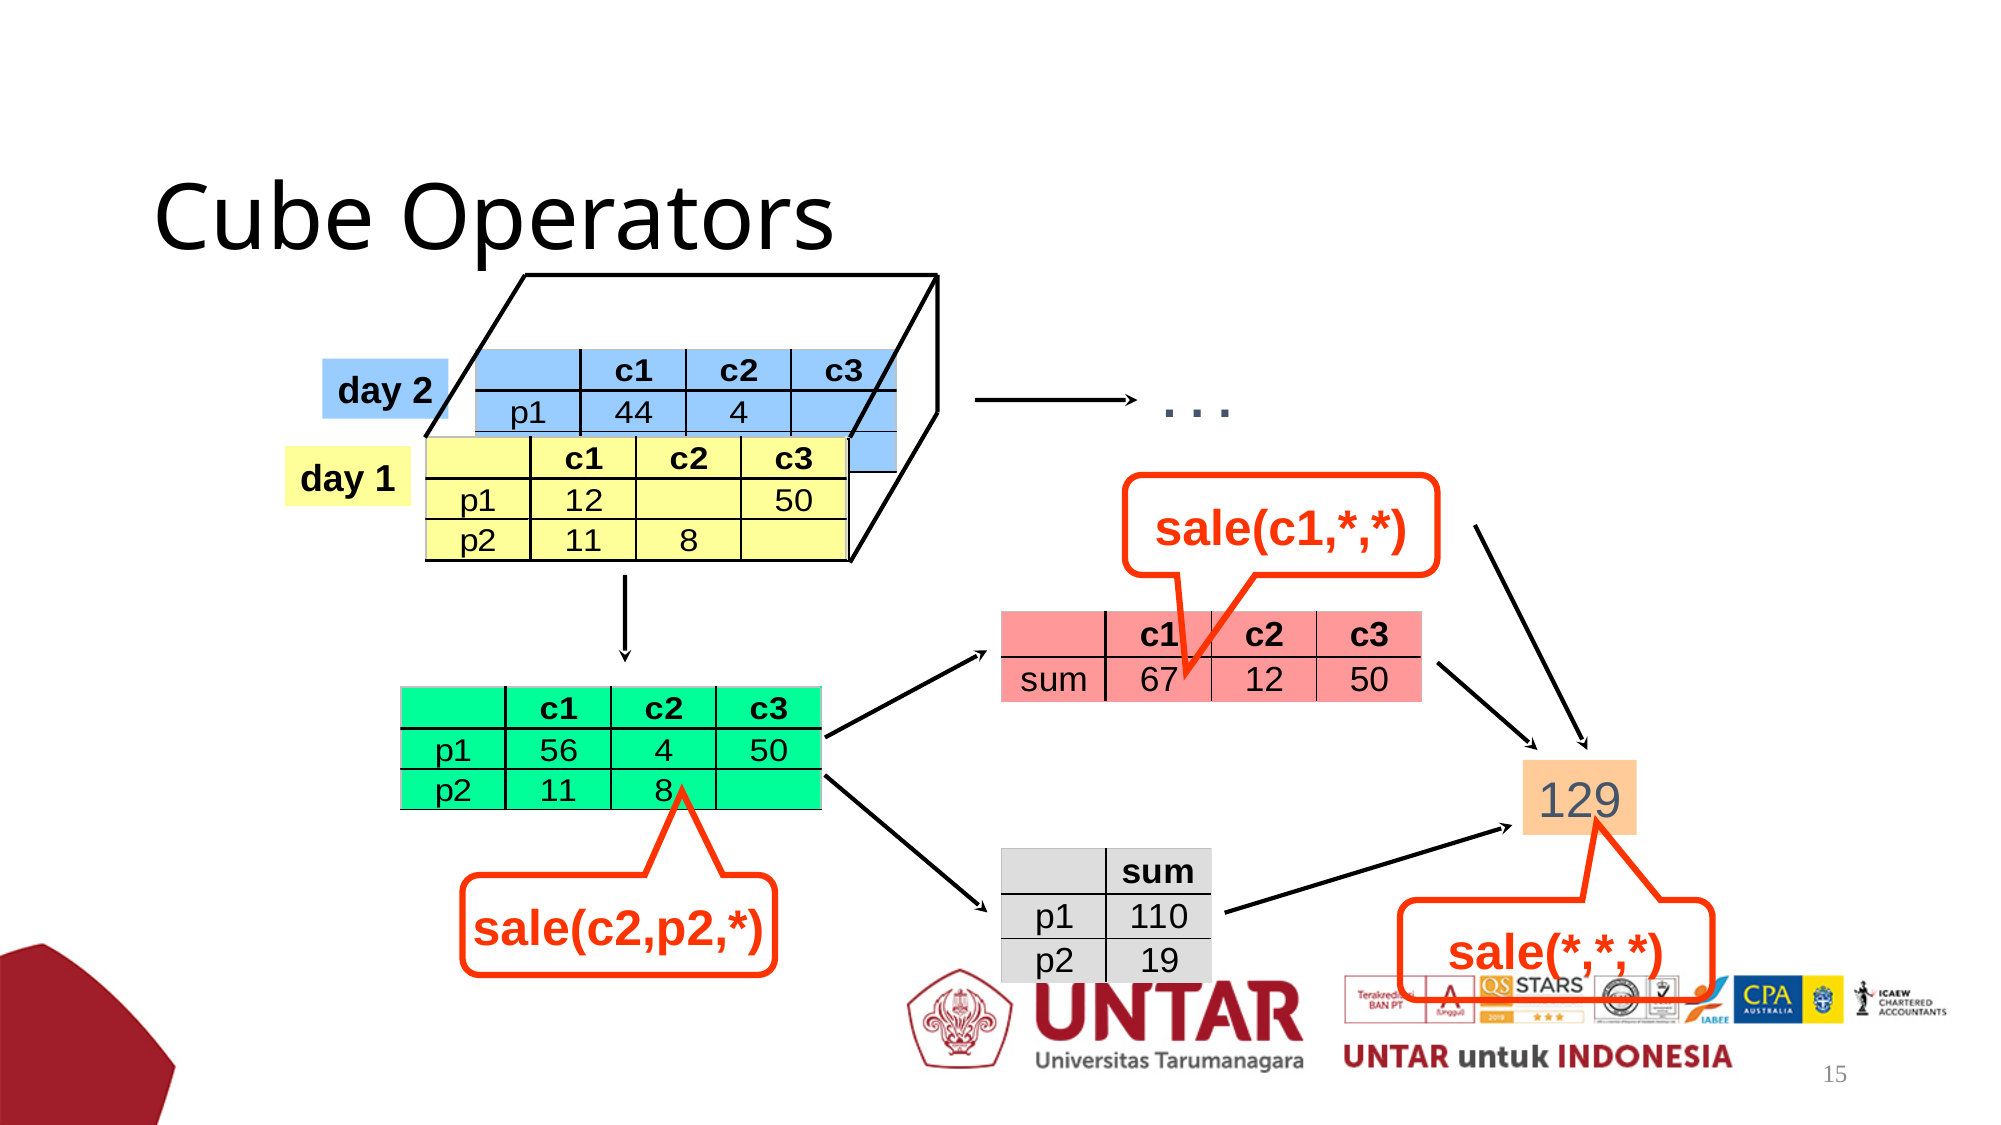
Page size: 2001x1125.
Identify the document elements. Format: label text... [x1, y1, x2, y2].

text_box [400, 686, 822, 811]
text_box [1498, 822, 1513, 835]
text_box day 1 [284, 446, 411, 507]
text_box sale(*,*,*) [1399, 822, 1713, 1000]
text_box sale(c1,*,*) [1124, 474, 1438, 610]
picture [0, 0, 2001, 1125]
title Cube Operators [137, 59, 1863, 278]
text_box [973, 650, 988, 662]
text_box [1576, 736, 1588, 751]
text_box sale(c2,p2,*) [462, 811, 775, 976]
text_box [973, 899, 988, 913]
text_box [425, 436, 847, 561]
text_box 129 [1522, 759, 1637, 835]
slide_number 15 [1412, 1042, 1863, 1103]
text_box [1125, 393, 1138, 407]
text_box . . . [1147, 359, 1248, 435]
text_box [1000, 847, 1213, 984]
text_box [475, 348, 897, 473]
text_box day 2 [322, 358, 449, 419]
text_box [1000, 610, 1422, 703]
text_box [618, 650, 632, 663]
text_box [1524, 737, 1538, 751]
